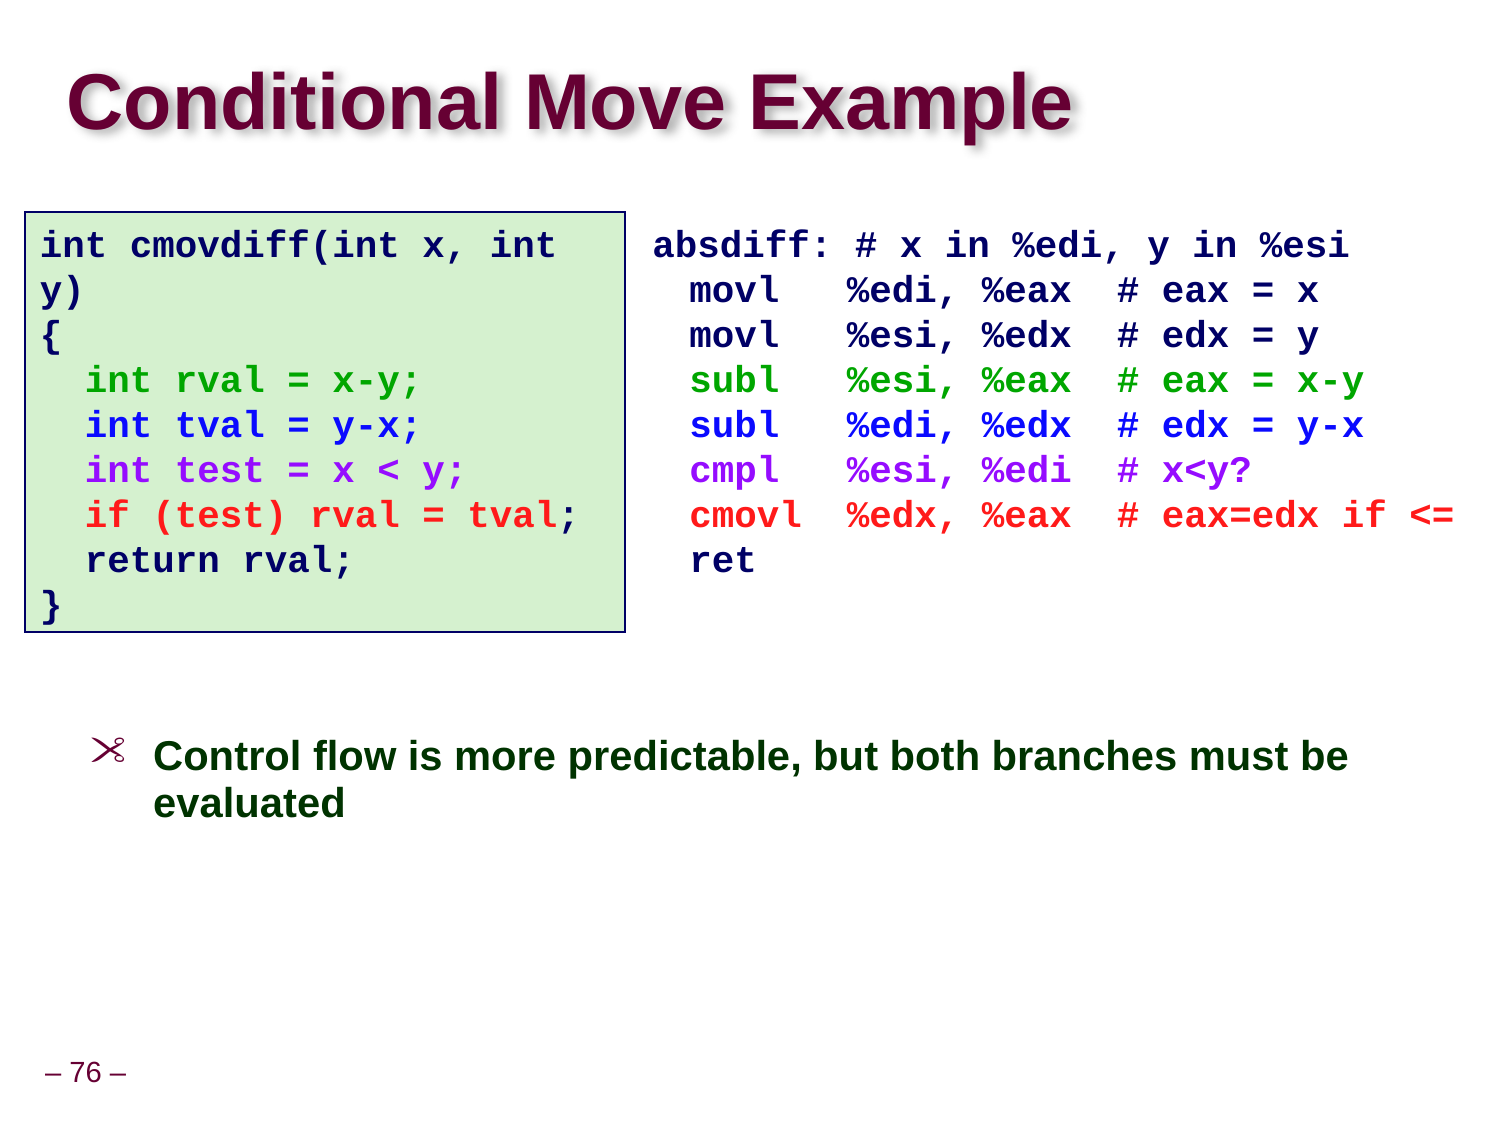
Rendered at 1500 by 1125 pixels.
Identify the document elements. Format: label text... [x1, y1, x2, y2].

title Conditional Move Example [66, 40, 1497, 169]
text_box absdiff: # x in %edi, y in %esi movl %edi, %eax # eax = x movl %esi, %edx # edx = y subl %esi, %eax # eax = x-y subl %edi, %edx # edx = y-x cmpl %esi, %edi # x<y? cmovl %edx, %eax # eax=edx if <= ret [637, 212, 1488, 587]
text_box int cmovdiff(int x, int y) { int rval = x-y; int tval = y-x; int test = x < y; if (test) rval = tval; return rval; } [24, 212, 625, 632]
list Control flow is more predictable, but both branches must be evaluated [74, 724, 1438, 988]
